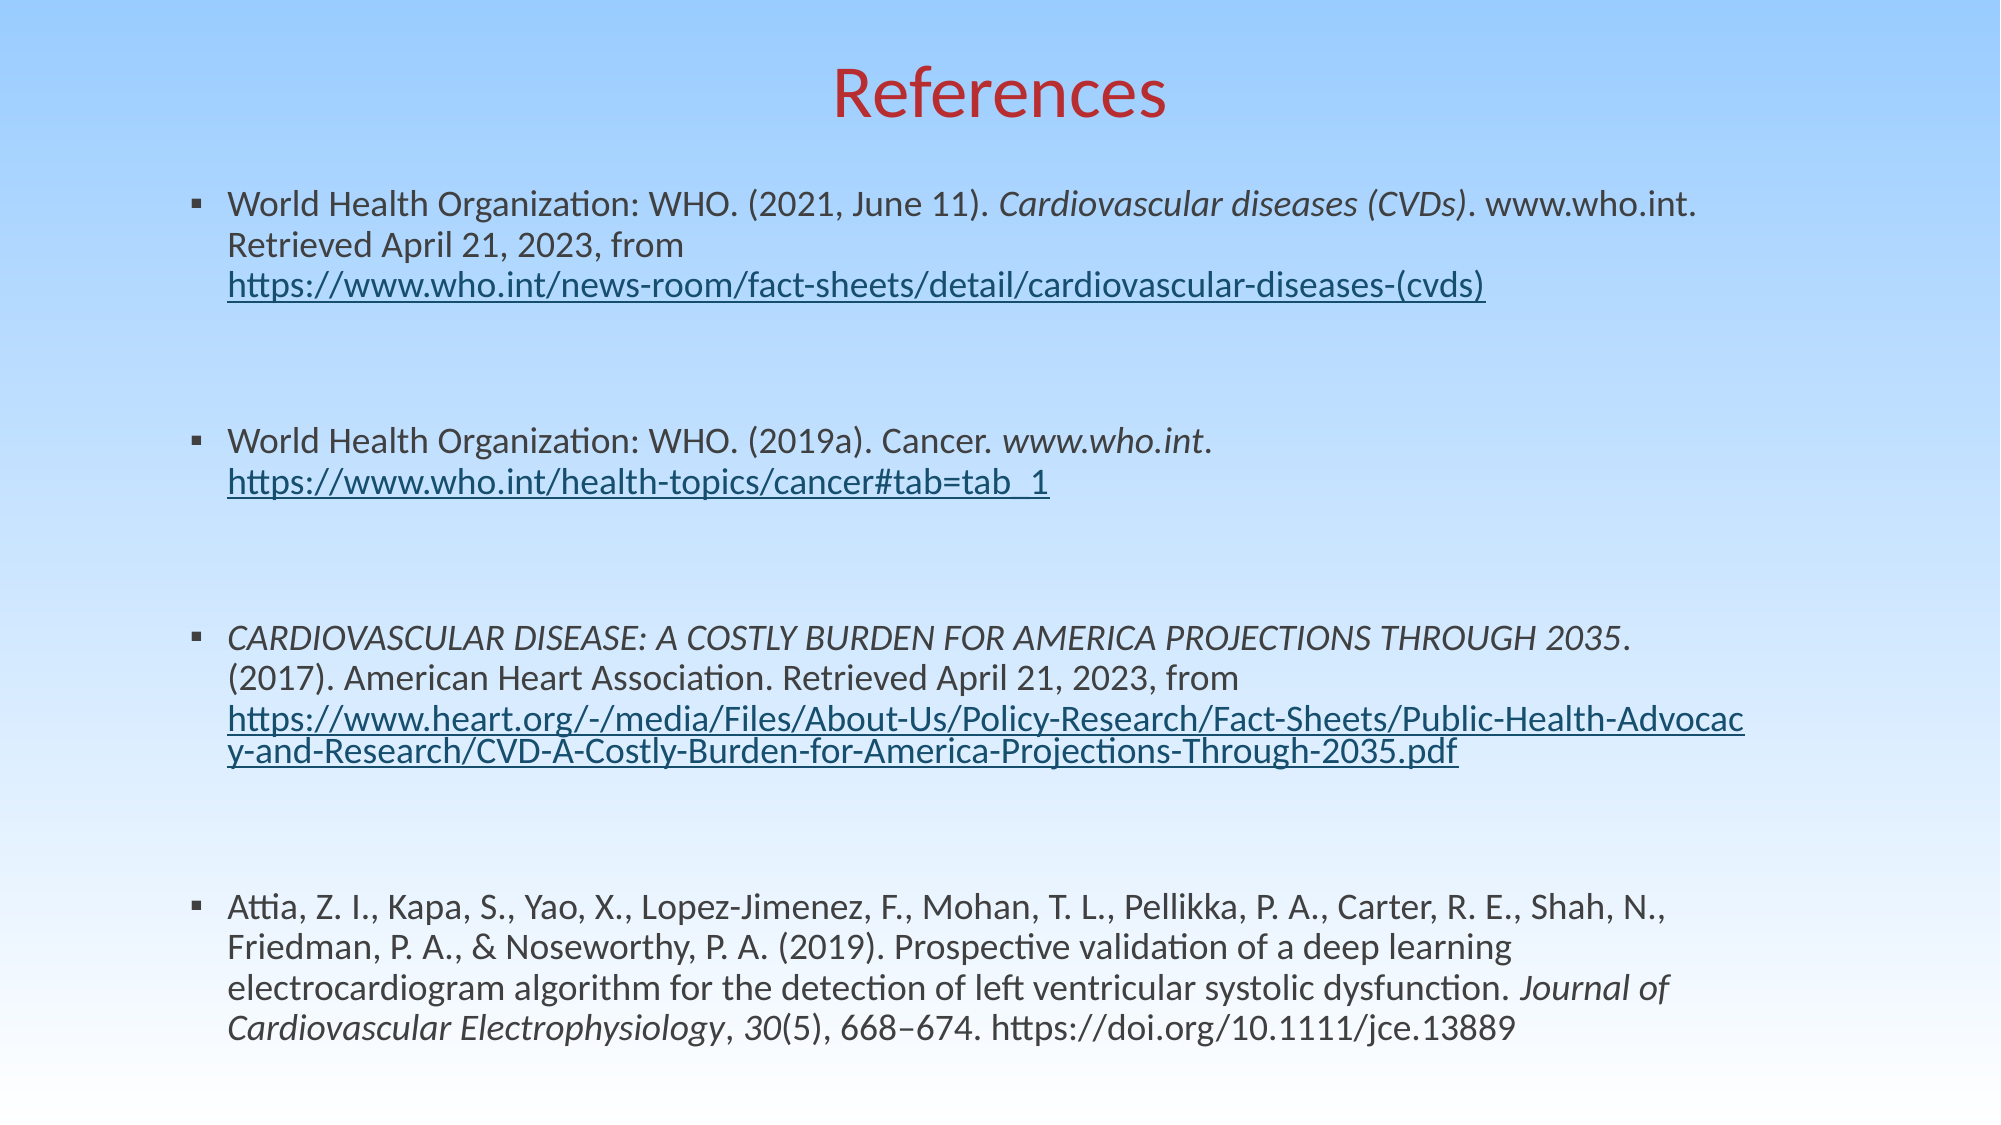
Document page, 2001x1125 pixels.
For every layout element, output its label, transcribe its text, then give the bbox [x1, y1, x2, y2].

title References [99, 0, 1901, 188]
list World Health Organization: WHO. (2021, June 11). Cardiovascular diseases (CVDs). www.who.int. Retrieved April 21, 2023, from https://www.who.int/news-room/fact-sheets/detail/cardiovascular-diseases-(cvds) World Health Organization: WHO. (2019a). Cancer. www.who.int. https://www.who.int/health-topics/cancer#tab=tab_1 CARDIOVASCULAR DISEASE: A COSTLY BURDEN FOR AMERICA PROJECTIONS THROUGH 2035. (2017). American Heart Association. Retrieved April 21, 2023, from https://www.heart.org/-/media/Files/About-Us/Policy-Research/Fact-Sheets/Public-Health-Advocacy-and-Research/CVD-A-Costly-Burden-for-America-Projections-Through-2035.pdf Attia, Z. I., Kapa, S., Yao, X., Lopez-Jimenez, F., Mohan, T. L., Pellikka, P. A., Carter, R. E., Shah, N., Friedman, P. A., & Noseworthy, P. A. (2019). Prospective validation of a deep learning electrocardiogram algorithm for the detection of left ventricular systolic dysfunction. Journal of Cardiovascular Electrophysiology, 30(5), 668–674. https://doi.org/10.1111/jce.13889 [174, 176, 1763, 1053]
